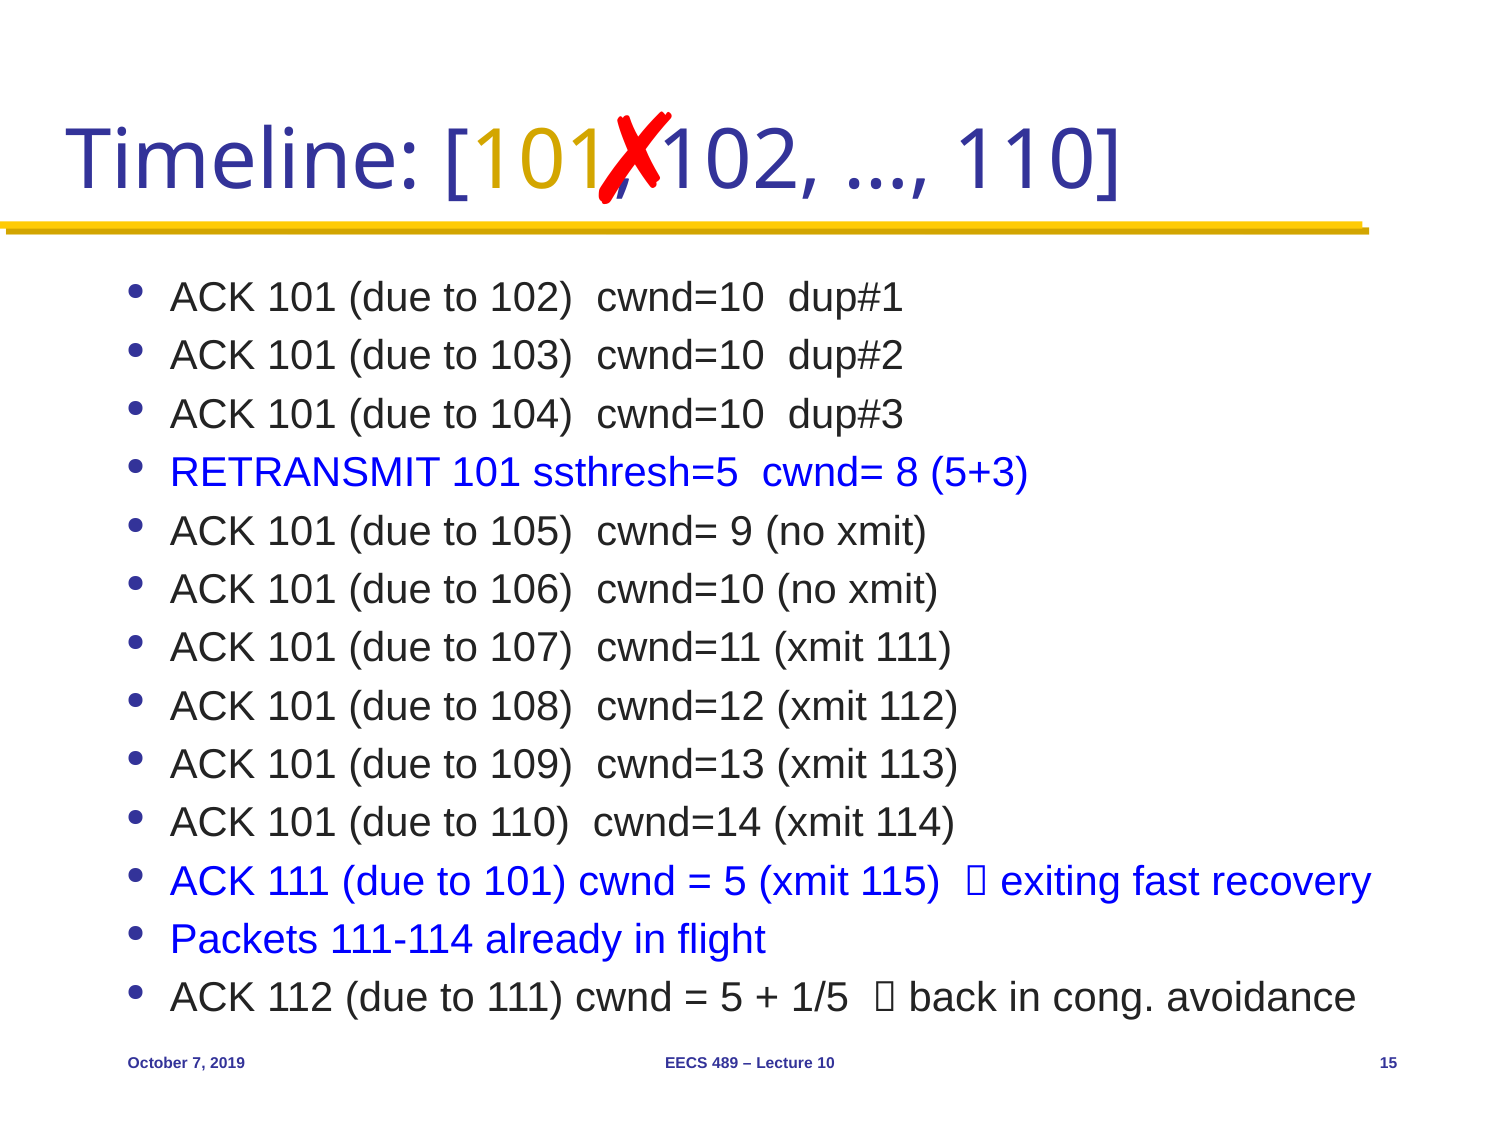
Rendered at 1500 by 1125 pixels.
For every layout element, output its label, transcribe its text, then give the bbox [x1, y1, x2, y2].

text_box ✗ [569, 70, 688, 236]
title Timeline: [101, 102, …, 110] [49, 24, 1451, 213]
slide_number 15 [1312, 1024, 1413, 1101]
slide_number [112, 1024, 426, 1101]
list ACK 101 (due to 102) cwnd=10 dup#1 ACK 101 (due to 103) cwnd=10 dup#2 ACK 101 (due to 104) cwnd=10 dup#3 RETRANSMIT 101 ssthresh=5 cwnd= 8 (5+3) ACK 101 (due to 105) cwnd= 9 (no xmit) ACK 101 (due to 106) cwnd=10 (no xmit) ACK 101 (due to 107) cwnd=11 (xmit 111) ACK 101 (due to 108) cwnd=12 (xmit 112) ACK 101 (due to 109) cwnd=13 (xmit 113) ACK 101 (due to 110) cwnd=14 (xmit 114) ACK 111 (due to 101) cwnd = 5 (xmit 115)  exiting fast recovery Packets 111-114 already in flight ACK 112 (due to 111) cwnd = 5 + 1/5  back in cong. avoidance [112, 262, 1413, 988]
footer EECS 489 – Lecture 10 [512, 1024, 988, 1101]
